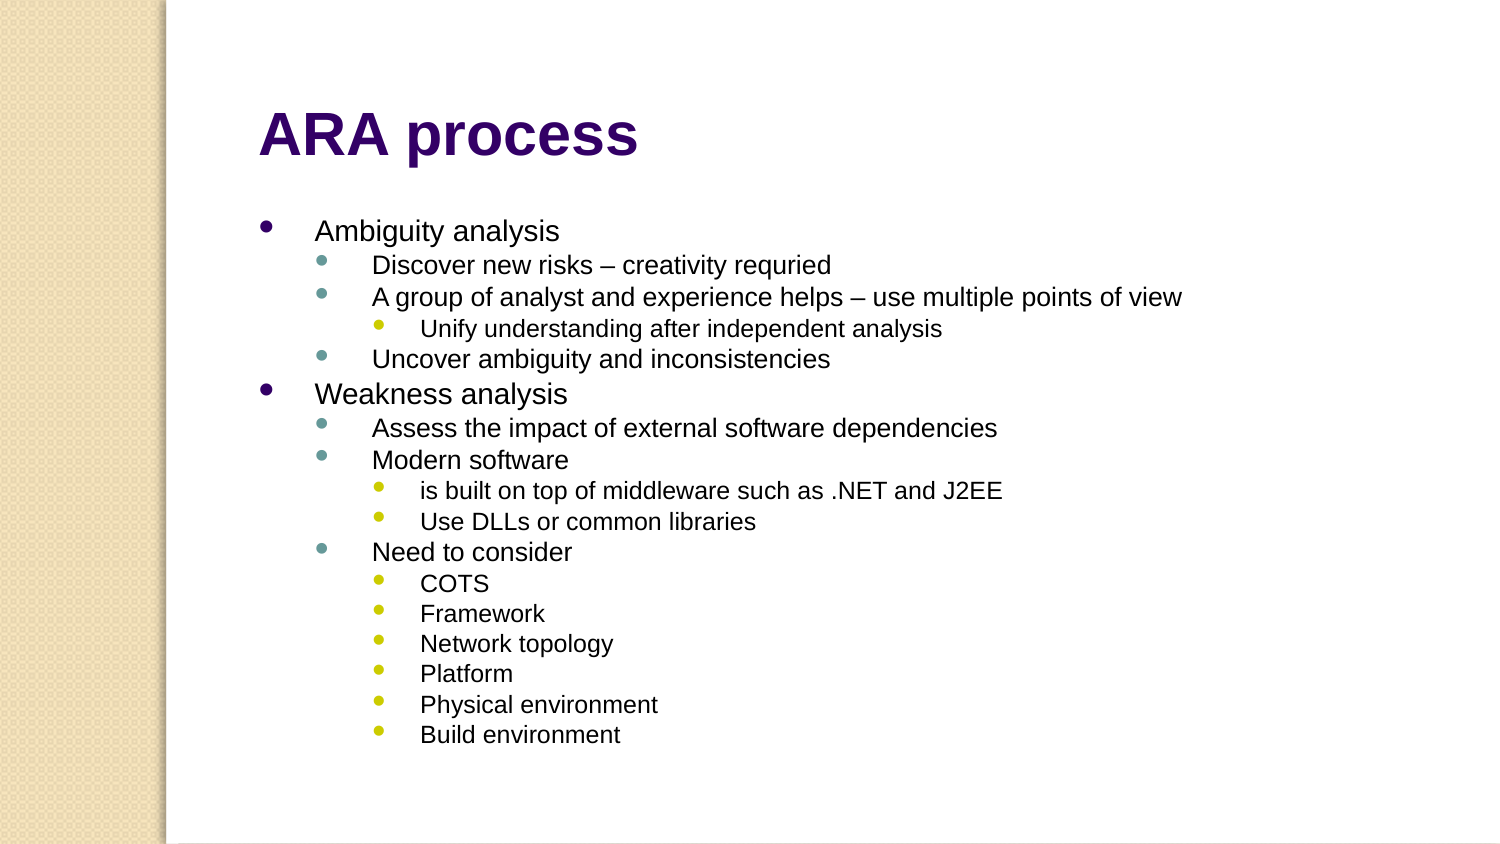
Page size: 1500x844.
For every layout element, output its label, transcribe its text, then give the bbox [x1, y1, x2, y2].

text_box Ambiguity analysis Discover new risks – creativity requried A group of analyst and experience helps – use multiple points of view Unify understanding after independent analysis Uncover ambiguity and inconsistencies Weakness analysis Assess the impact of external software dependencies Modern software is built on top of middleware such as .NET and J2EE Use DLLs or common libraries Need to consider COTS Framework Network topology Platform Physical environment Build environment [243, 211, 1257, 755]
text_box ARA process [243, 15, 1172, 175]
